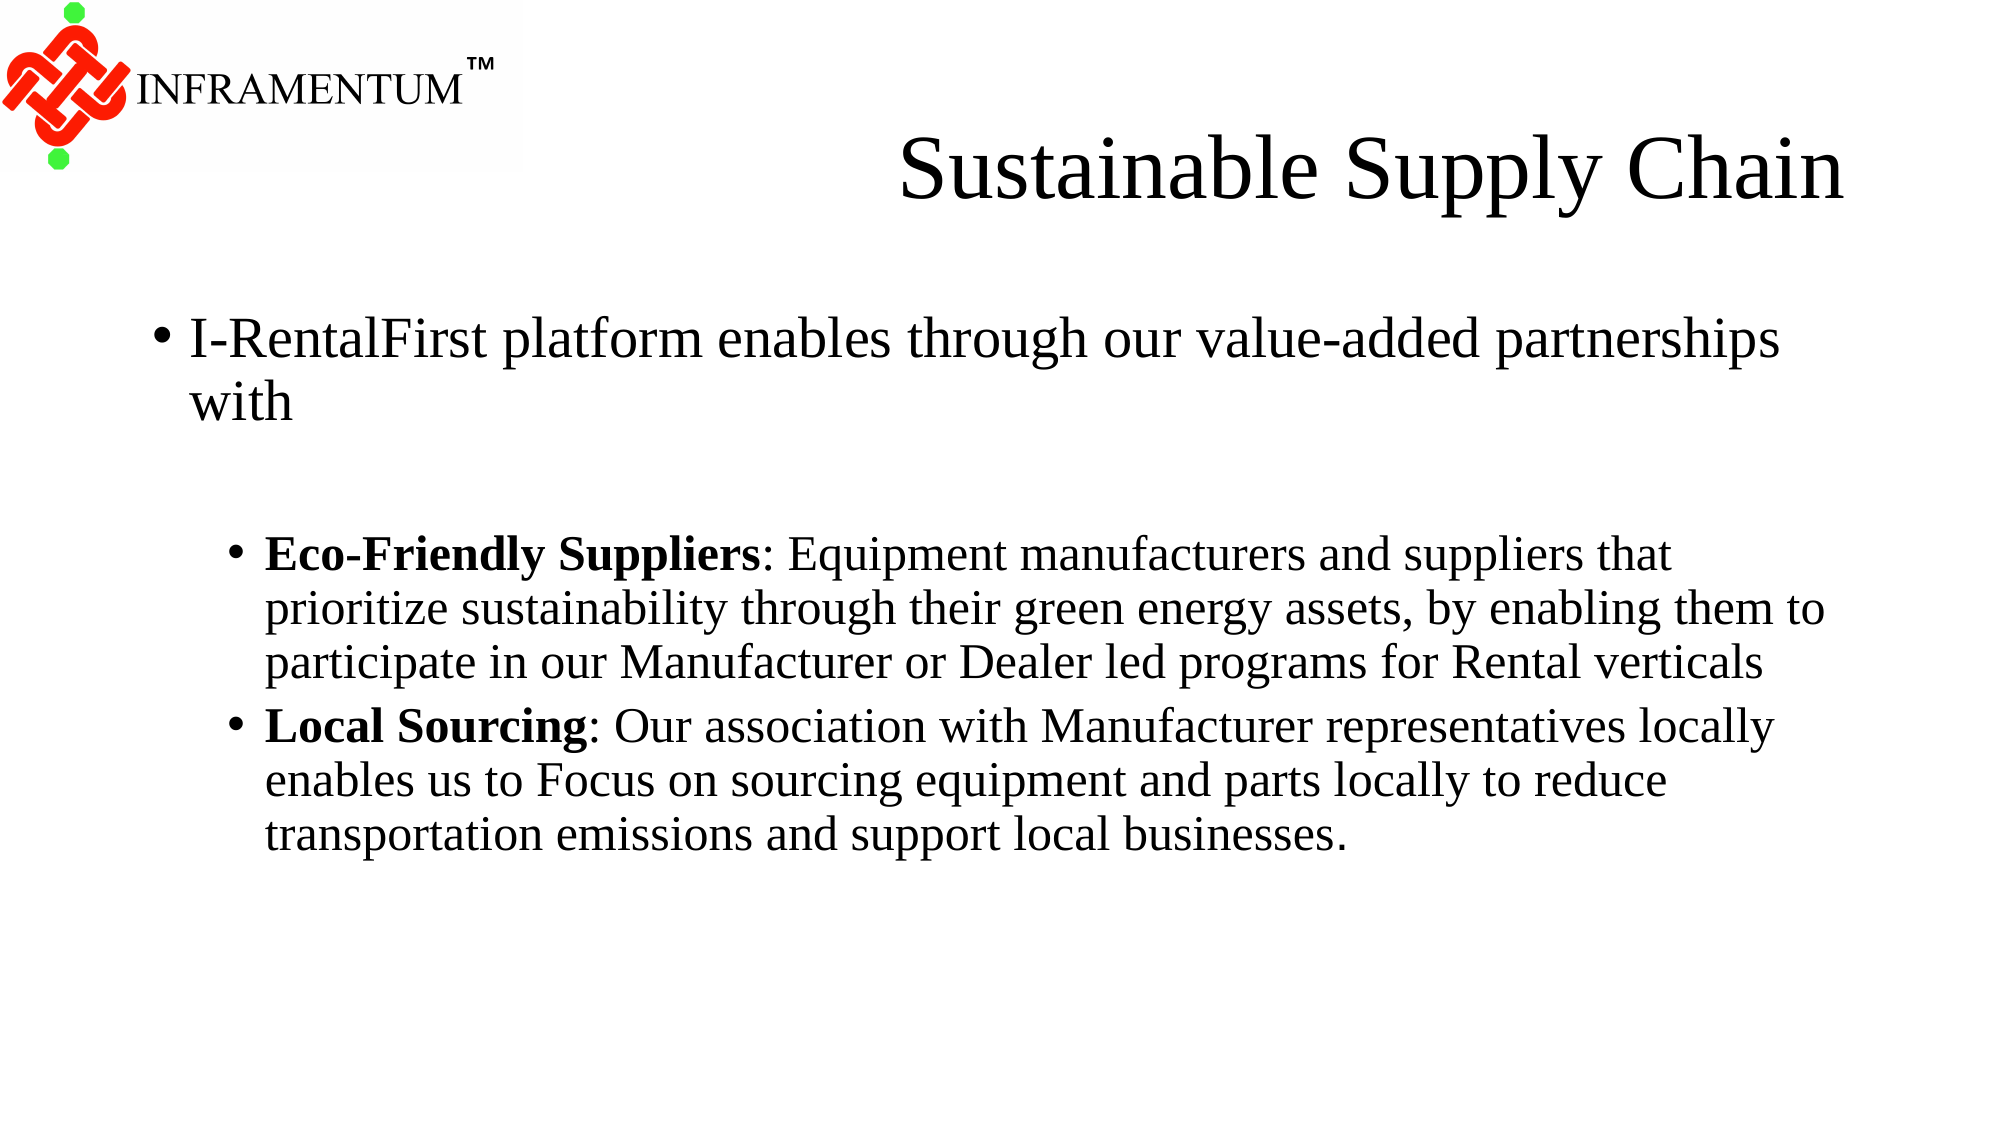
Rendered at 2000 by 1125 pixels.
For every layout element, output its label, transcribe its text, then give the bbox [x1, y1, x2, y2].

list I-RentalFirst platform enables through our value-added partnerships with Eco-Friendly Suppliers: Equipment manufacturers and suppliers that prioritize sustainability through their green energy assets, by enabling them to participate in our Manufacturer or Dealer led programs for Rental verticals Local Sourcing: Our association with Manufacturer representatives locally enables us to Focus on sourcing equipment and parts locally to reduce transportation emissions and support local businesses. [137, 299, 1862, 1014]
picture [0, 0, 523, 172]
title Sustainable Supply Chain [712, 59, 1862, 278]
